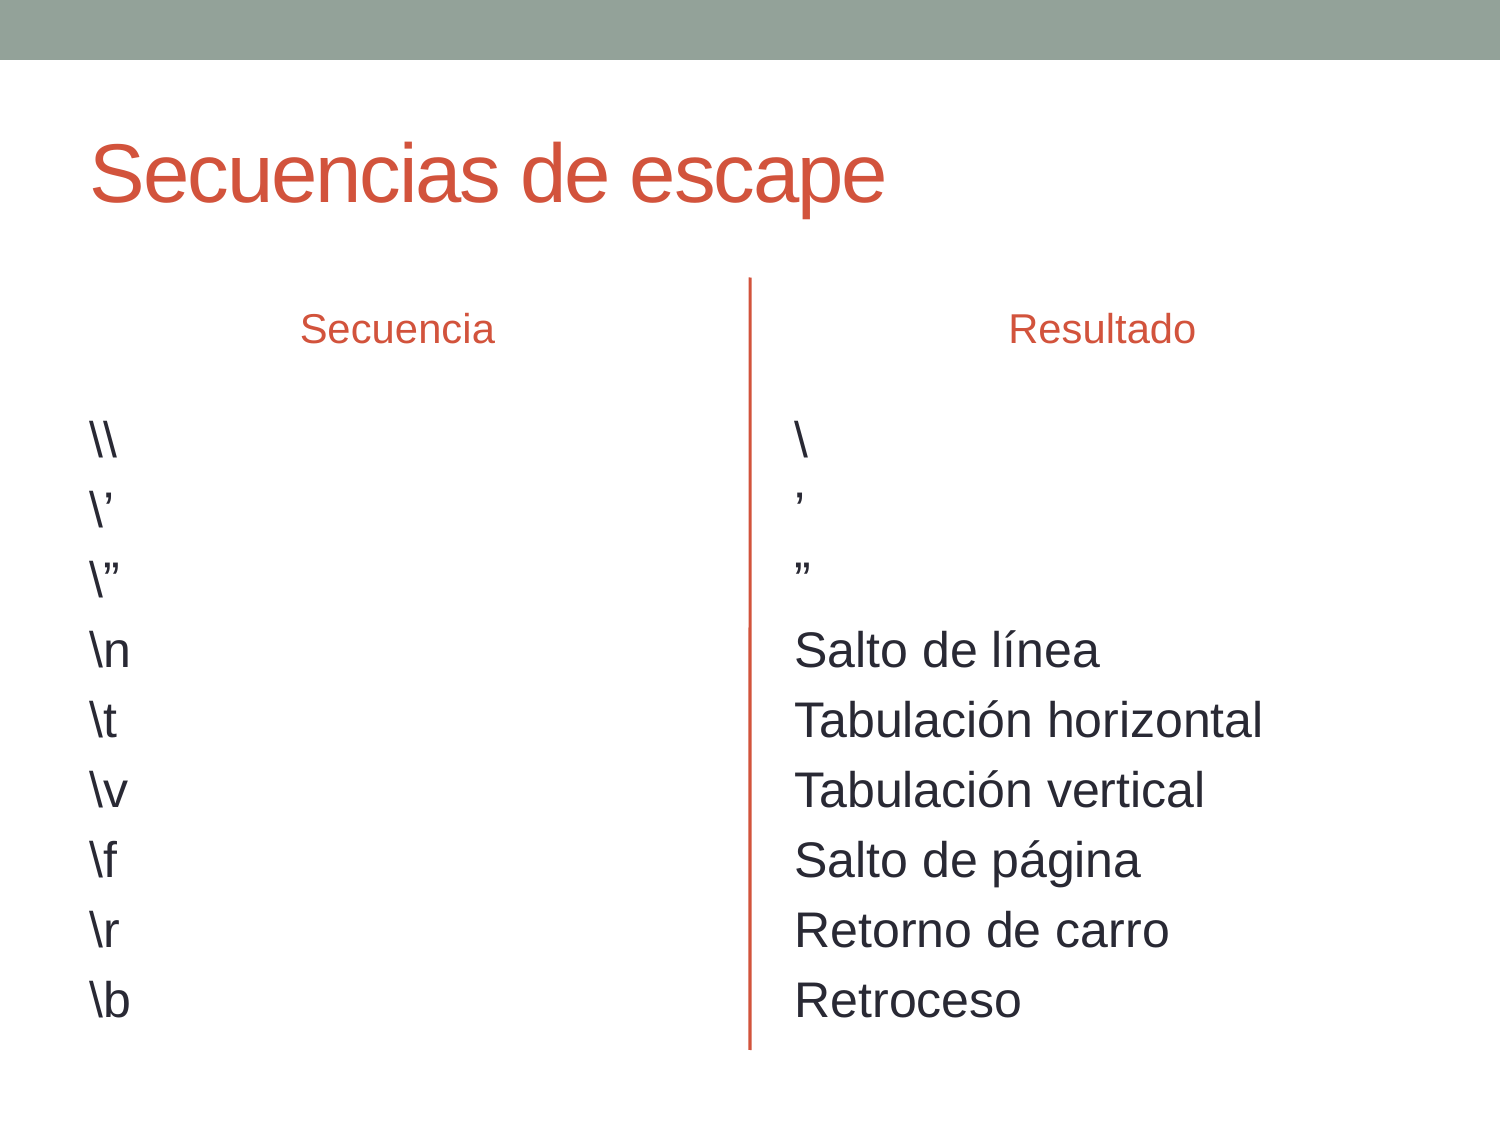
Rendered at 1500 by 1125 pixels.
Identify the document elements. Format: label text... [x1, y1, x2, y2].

text_box Secuencias de escape [75, 87, 1425, 250]
text_box Secuencia [75, 274, 720, 380]
text_box \ ’ ” Salto de línea Tabulación horizontal Tabulación vertical Salto de página Retorno de carro Retroceso [780, 399, 1425, 1048]
text_box Resultado [780, 274, 1425, 380]
text_box \\ \’ \” \n \t \v \f \r \b [75, 399, 720, 1048]
